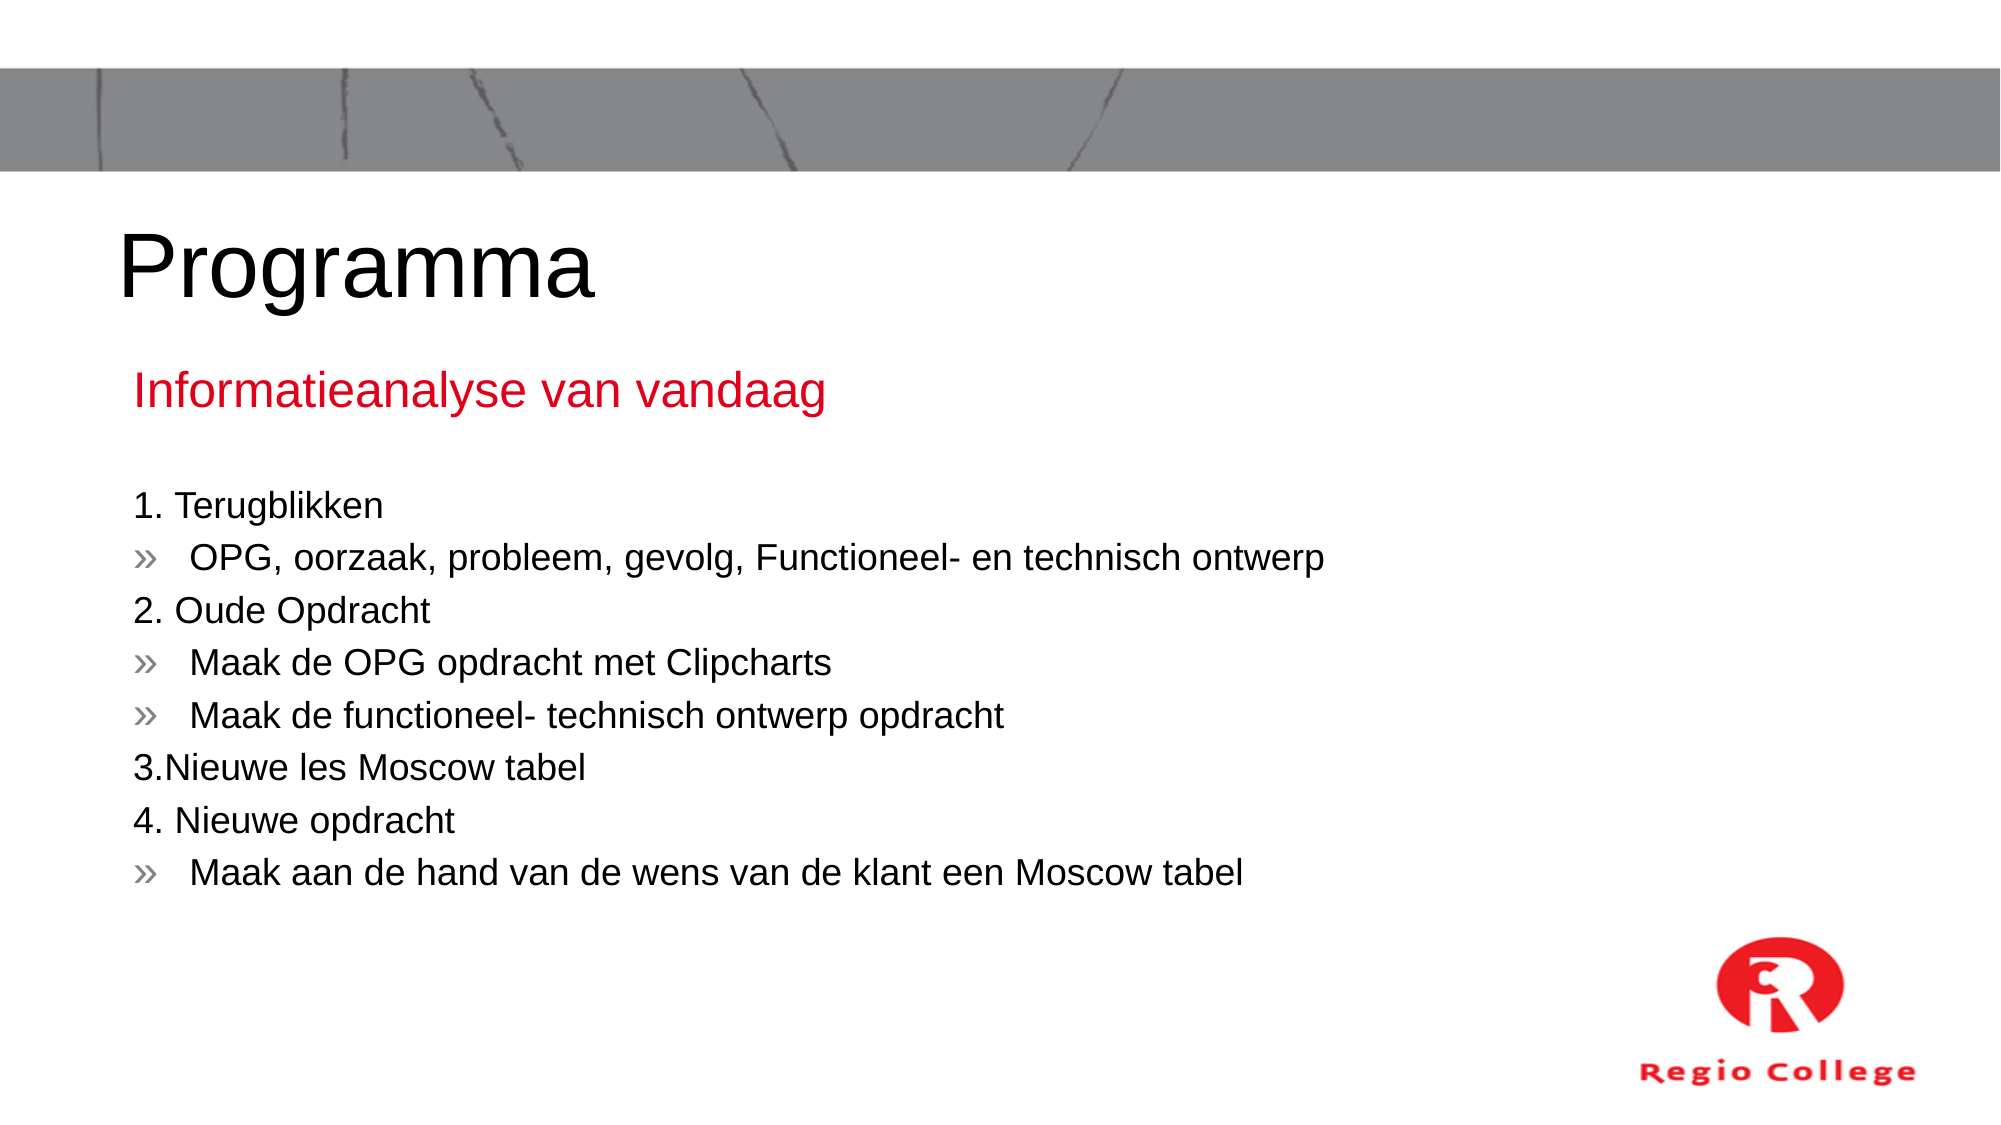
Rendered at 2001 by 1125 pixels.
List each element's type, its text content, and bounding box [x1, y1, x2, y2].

list Informatieanalyse van vandaag [117, 349, 1898, 409]
title Programma [102, 208, 1898, 315]
picture [0, 0, 2001, 1125]
list 1. Terugblikken OPG, oorzaak, probleem, gevolg, Functioneel- en technisch ontwerp 2. Oude Opdracht Maak de OPG opdracht met Clipcharts Maak de functioneel- technisch ontwerp opdracht 3.Nieuwe les Moscow tabel 4. Nieuwe opdracht Maak aan de hand van de wens van de klant een Moscow tabel [118, 420, 1898, 917]
